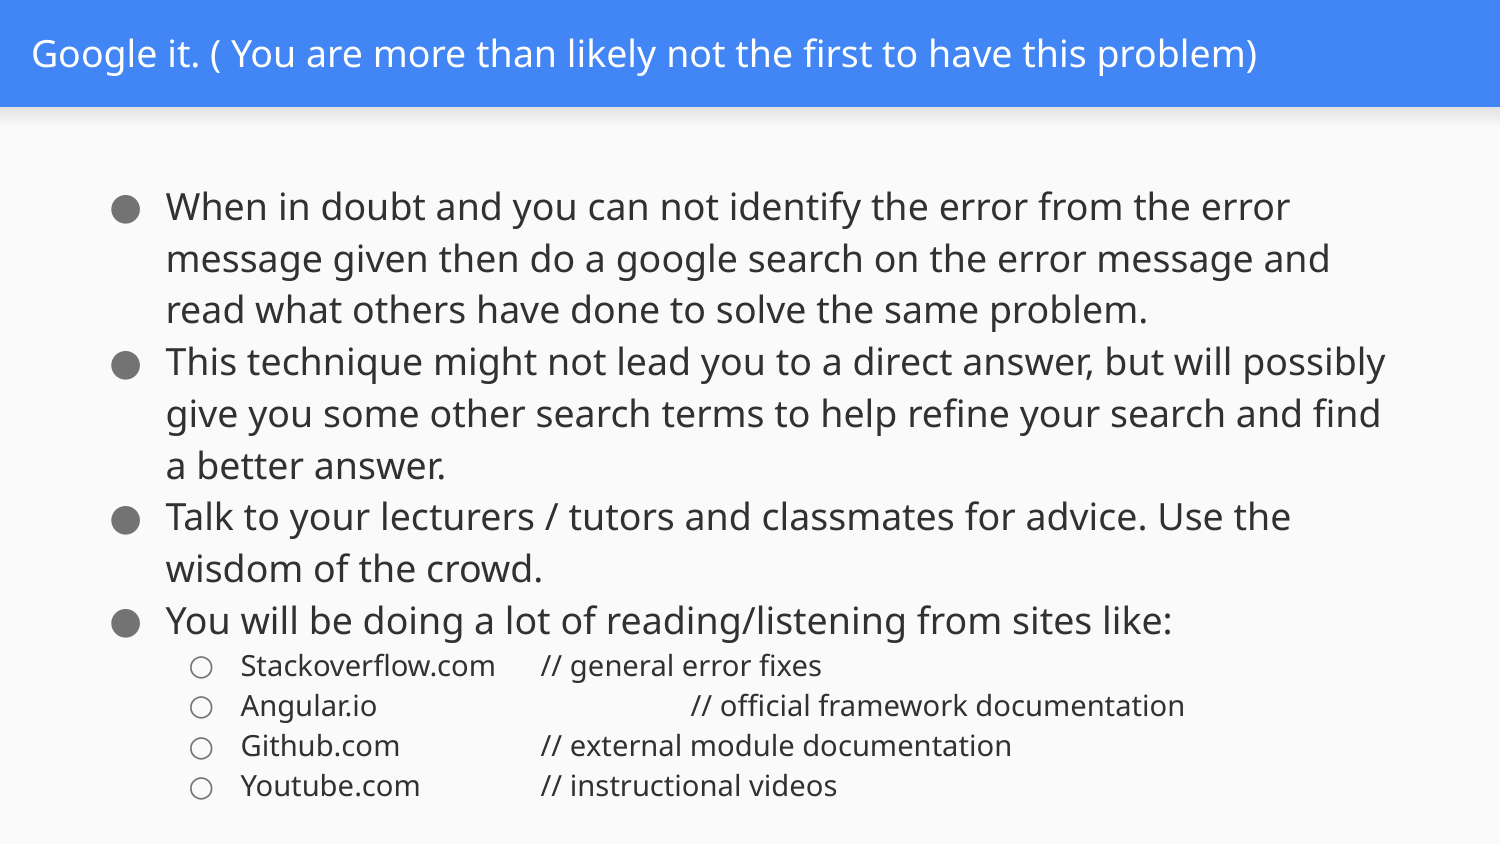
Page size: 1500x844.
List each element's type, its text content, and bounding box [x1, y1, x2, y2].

title Google it. ( You are more than likely not the first to have this problem) [16, 2, 1464, 102]
list When in doubt and you can not identify the error from the error message given then do a google search on the error message and read what others have done to solve the same problem. This technique might not lead you to a direct answer, but will possibly give you some other search terms to help refine your search and find a better answer. Talk to your lecturers / tutors and classmates for advice. Use the wisdom of the crowd. You will be doing a lot of reading/listening from sites like: Stackoverflow.com // general error fixes Angular.io // official framework documentation Github.com // external module documentation Youtube.com // instructional videos [75, 161, 1425, 842]
